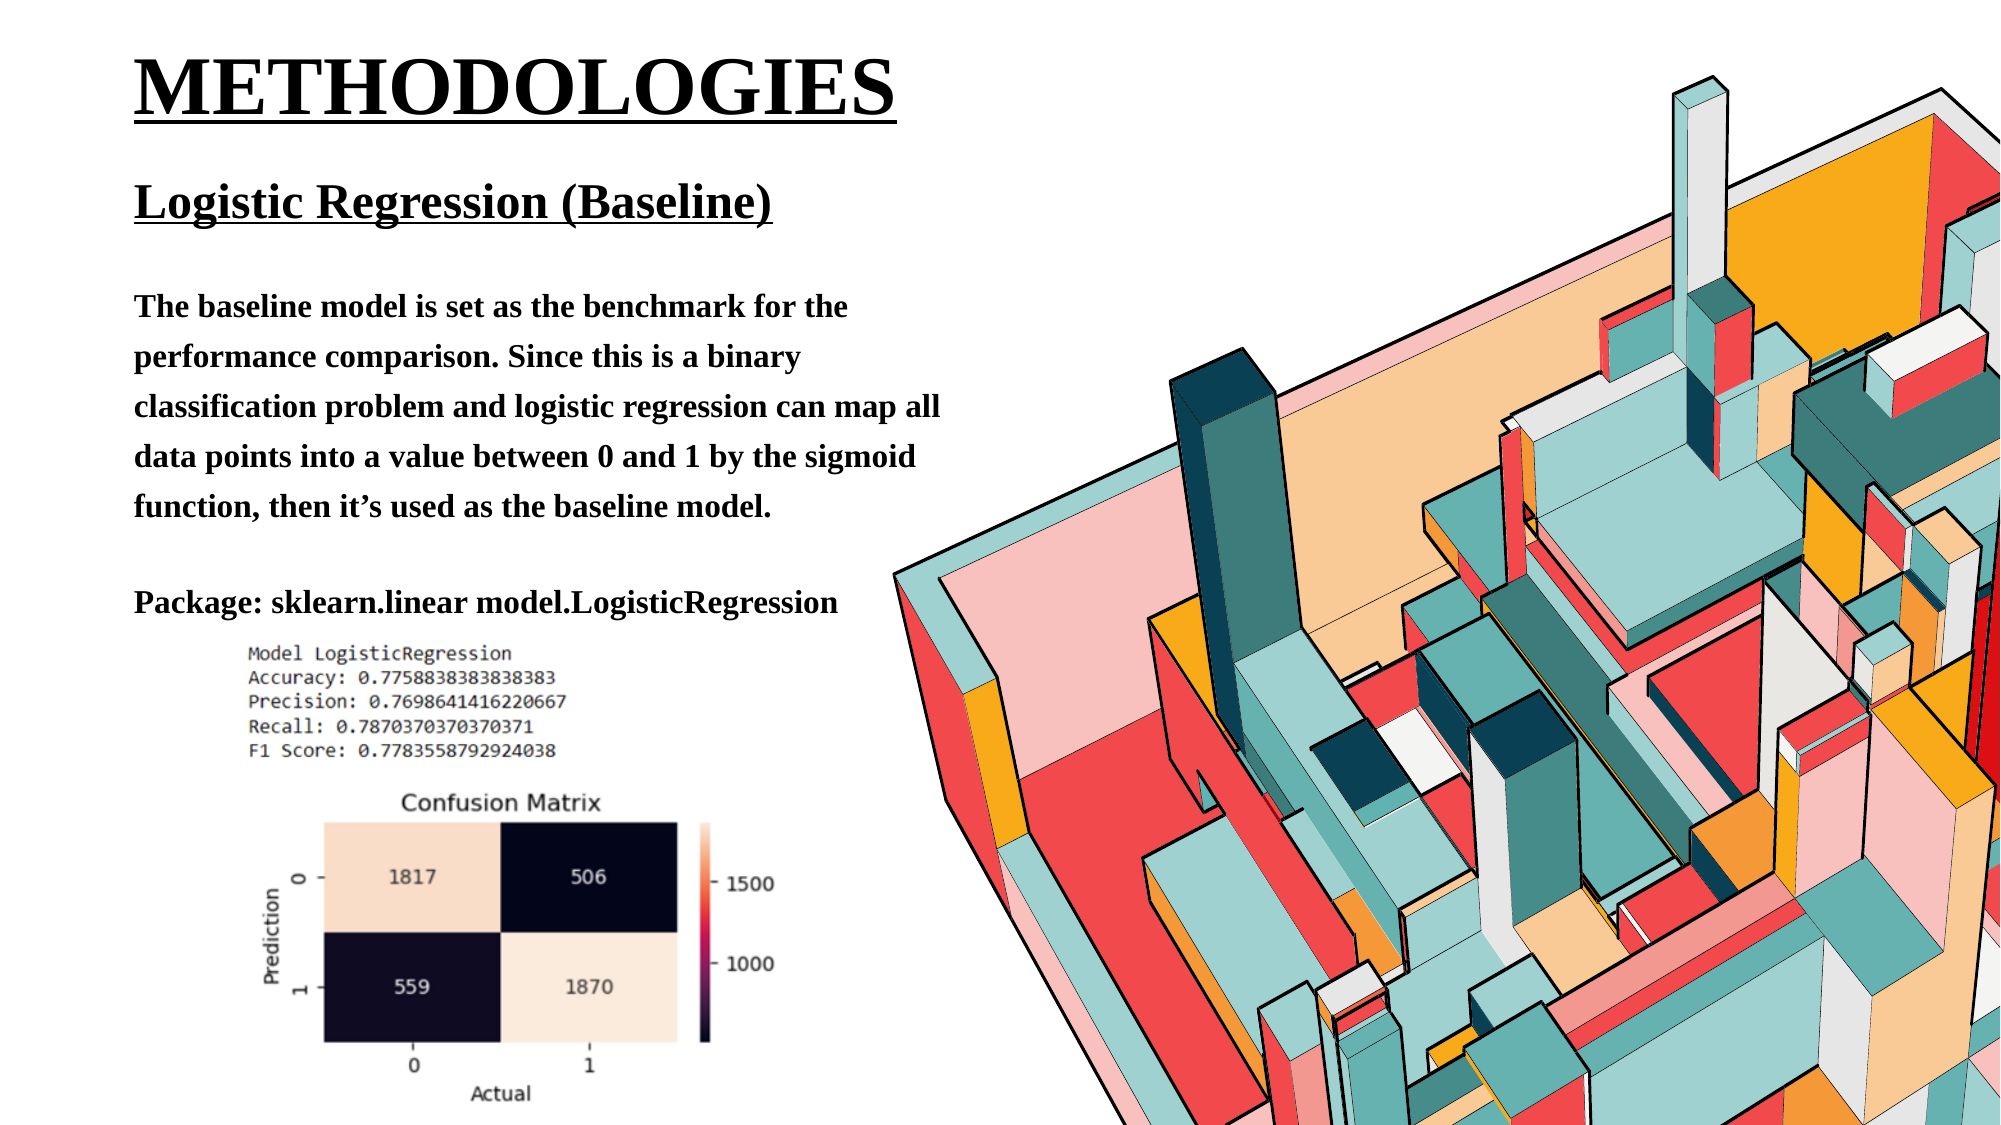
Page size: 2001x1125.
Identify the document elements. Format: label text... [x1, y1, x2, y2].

list Logistic Regression (Baseline) The baseline model is set as the benchmark for the performance comparison. Since this is a binary classification problem and logistic regression can map all data points into a value between 0 and 1 by the sigmoid function, then it’s used as the baseline model. Package: sklearn.linear model.LogisticRegression [119, 171, 966, 795]
title METHODOLOGIES [119, 29, 1321, 247]
slide_number 17 [1412, 1042, 1863, 1103]
picture [235, 643, 850, 1125]
